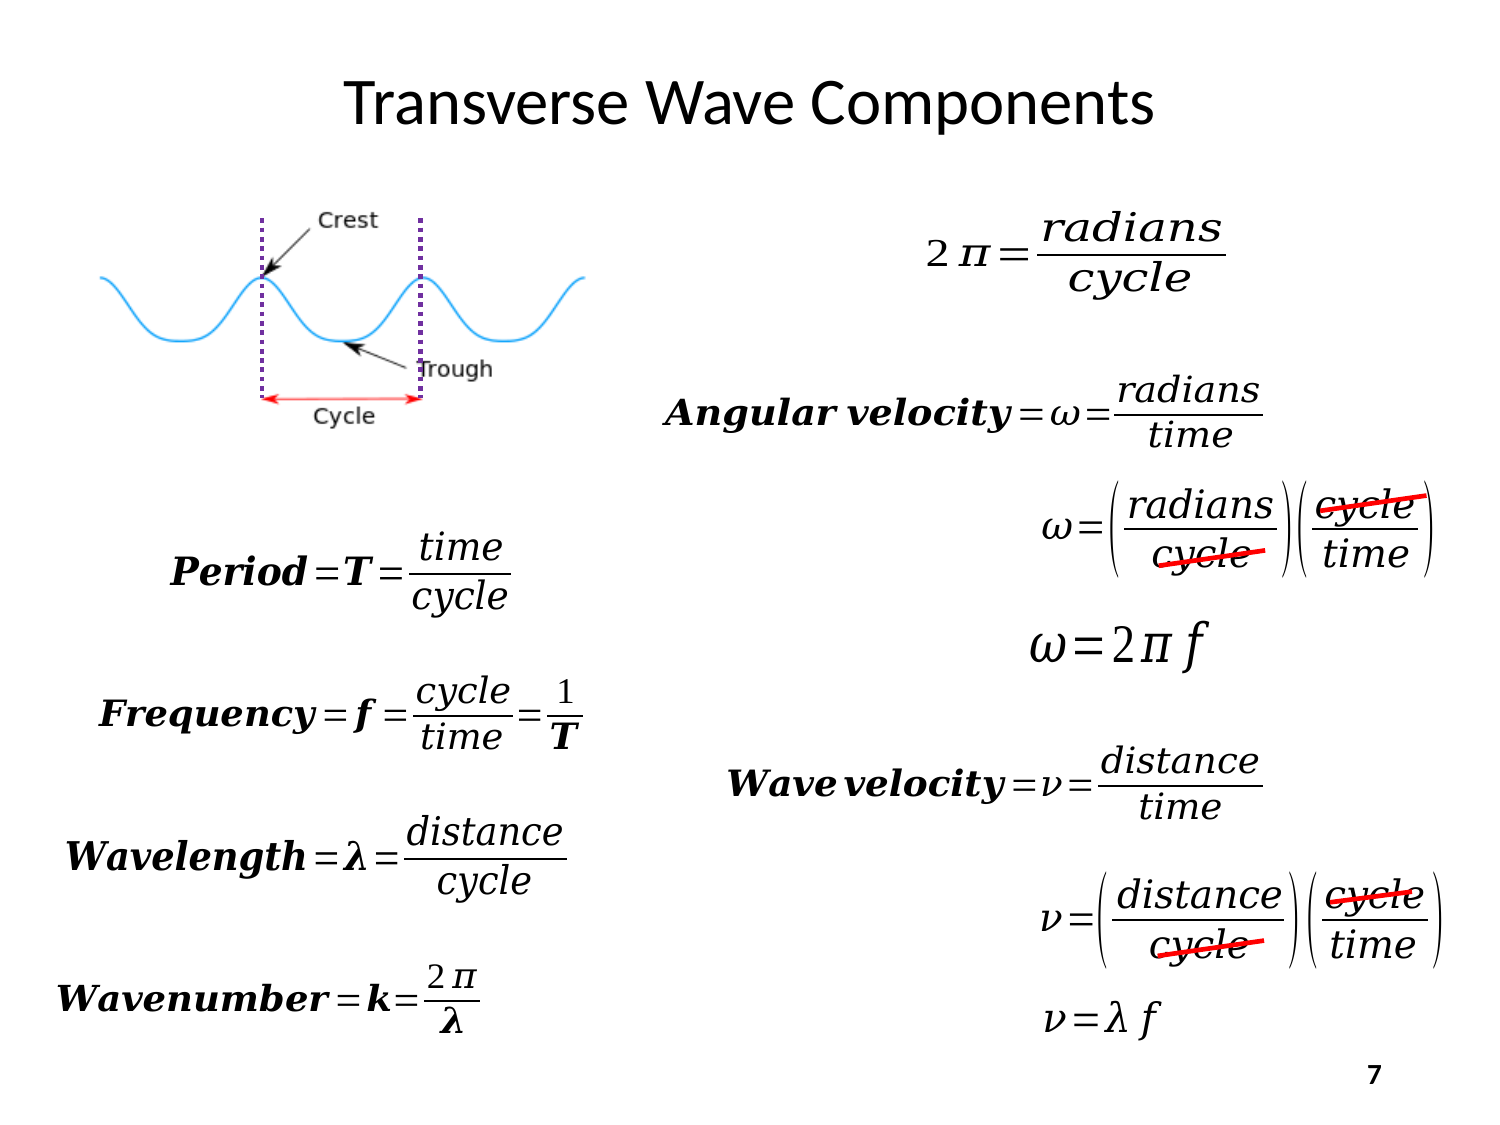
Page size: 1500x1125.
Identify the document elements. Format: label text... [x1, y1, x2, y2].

text_box Transverse Wave Components [103, 59, 1397, 241]
slide_number 7 [1059, 1042, 1397, 1103]
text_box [1330, 891, 1412, 903]
picture [83, 203, 600, 457]
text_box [1320, 495, 1427, 511]
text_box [1157, 940, 1264, 956]
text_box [1158, 550, 1266, 566]
